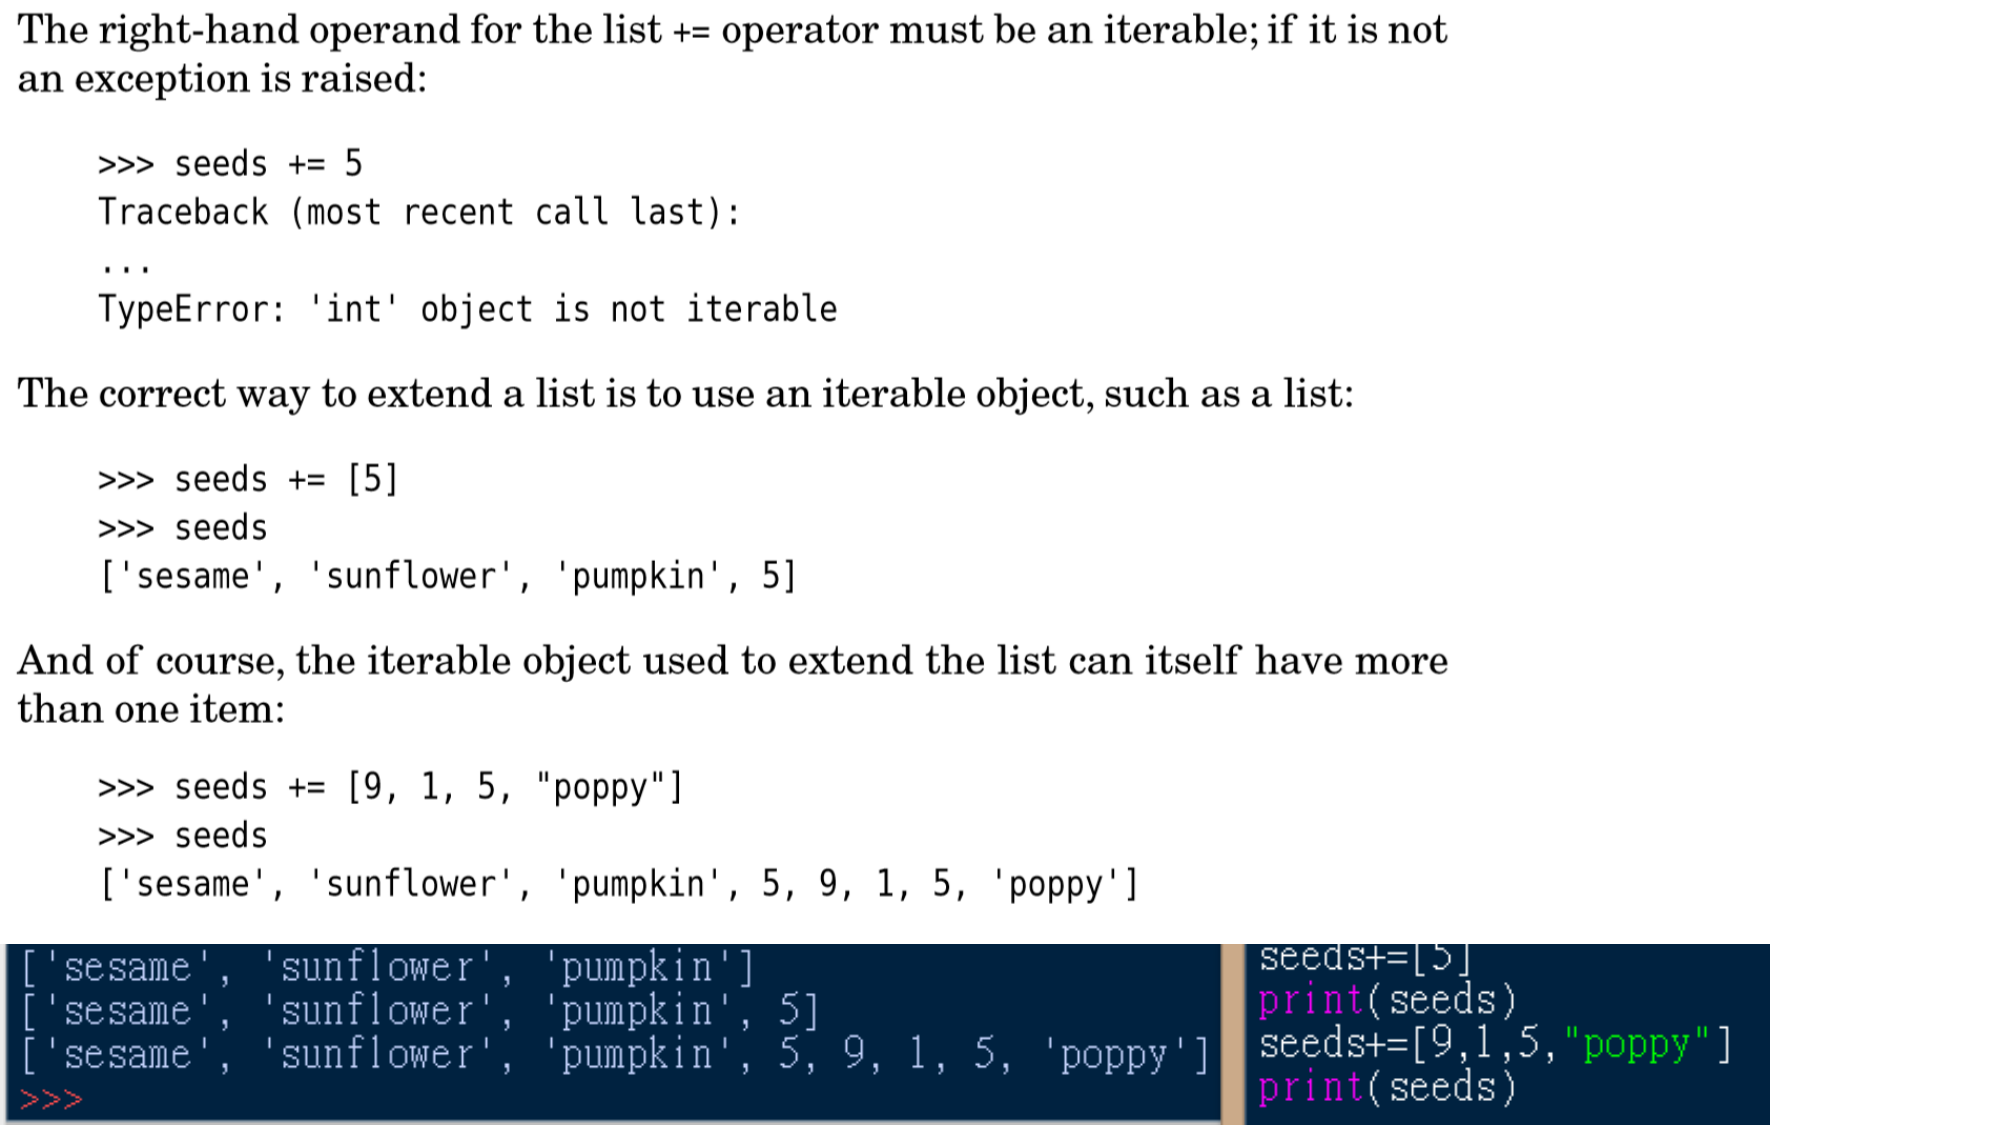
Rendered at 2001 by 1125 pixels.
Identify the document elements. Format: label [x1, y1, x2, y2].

picture [0, 944, 1770, 1125]
picture [0, 0, 1479, 924]
